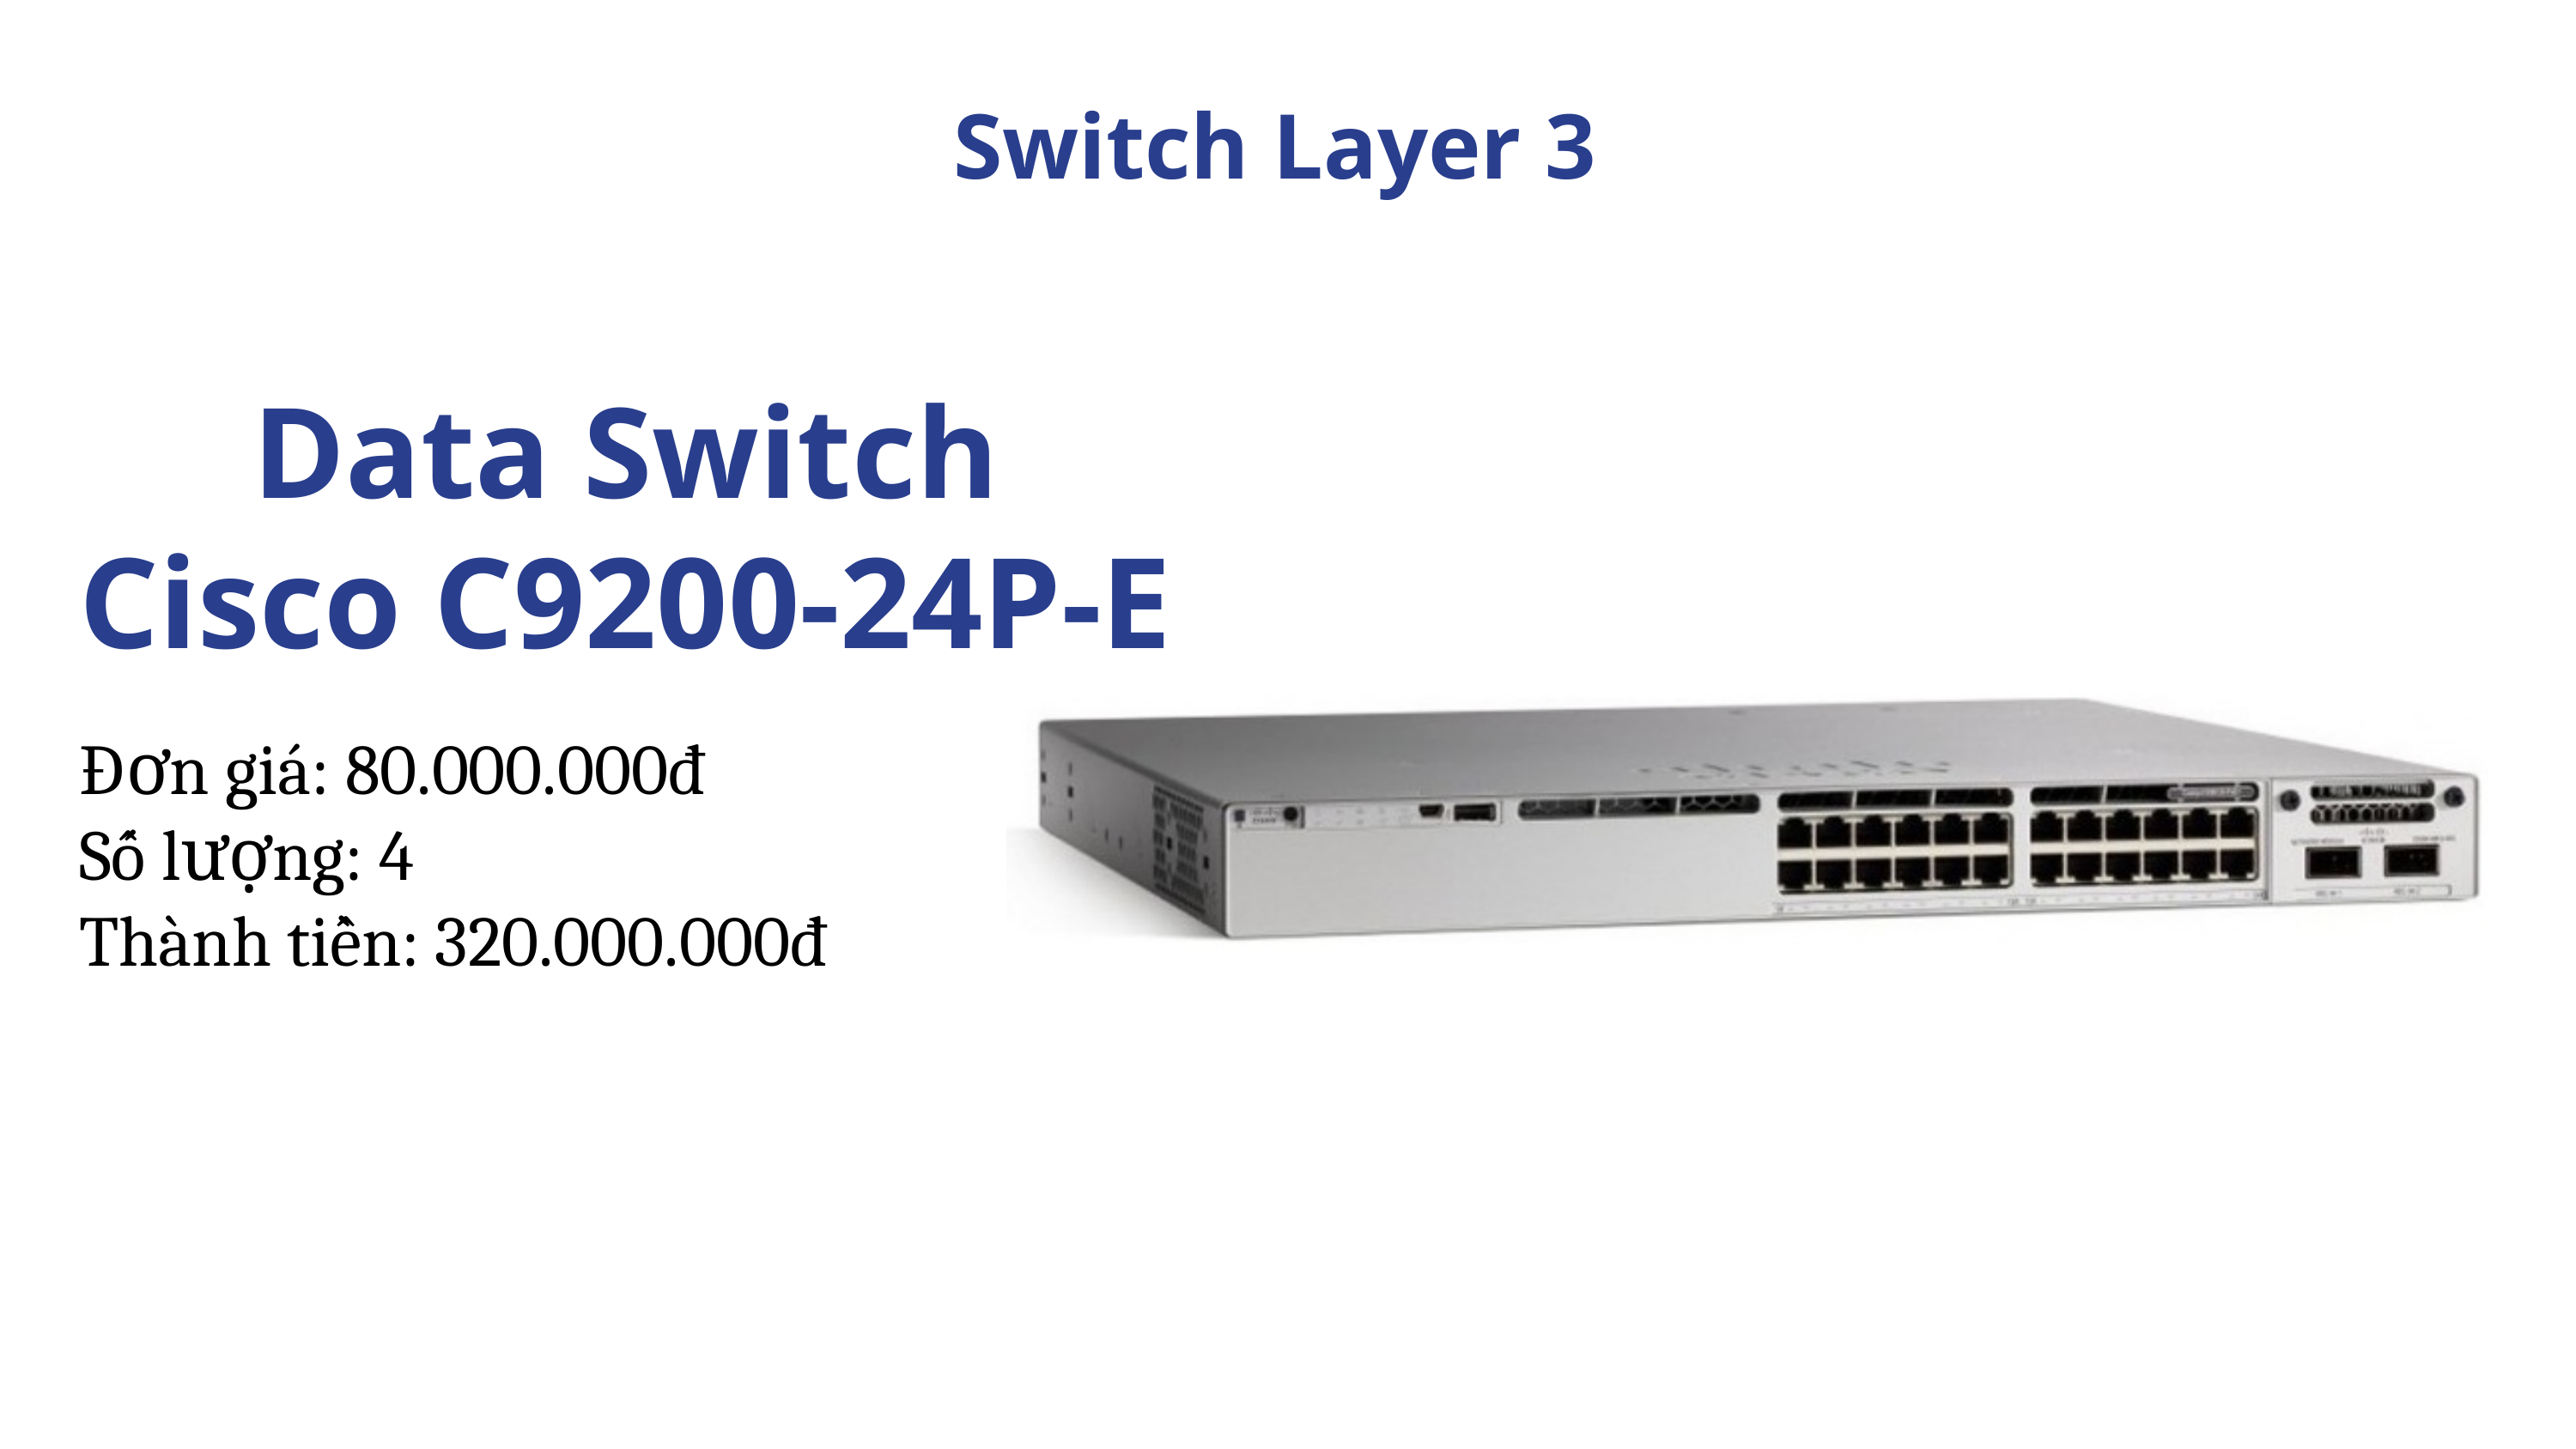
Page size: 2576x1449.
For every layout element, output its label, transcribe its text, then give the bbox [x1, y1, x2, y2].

text_box Data Switch Cisco C9200-24P-E [79, 373, 1173, 674]
text_box Switch Layer 3 [144, 89, 2405, 197]
text_box Đơn giá: 80.000.000đ Số lượng: 4 Thành tiền: 320.000.000đ [79, 723, 993, 981]
text_box [927, 390, 2520, 1059]
